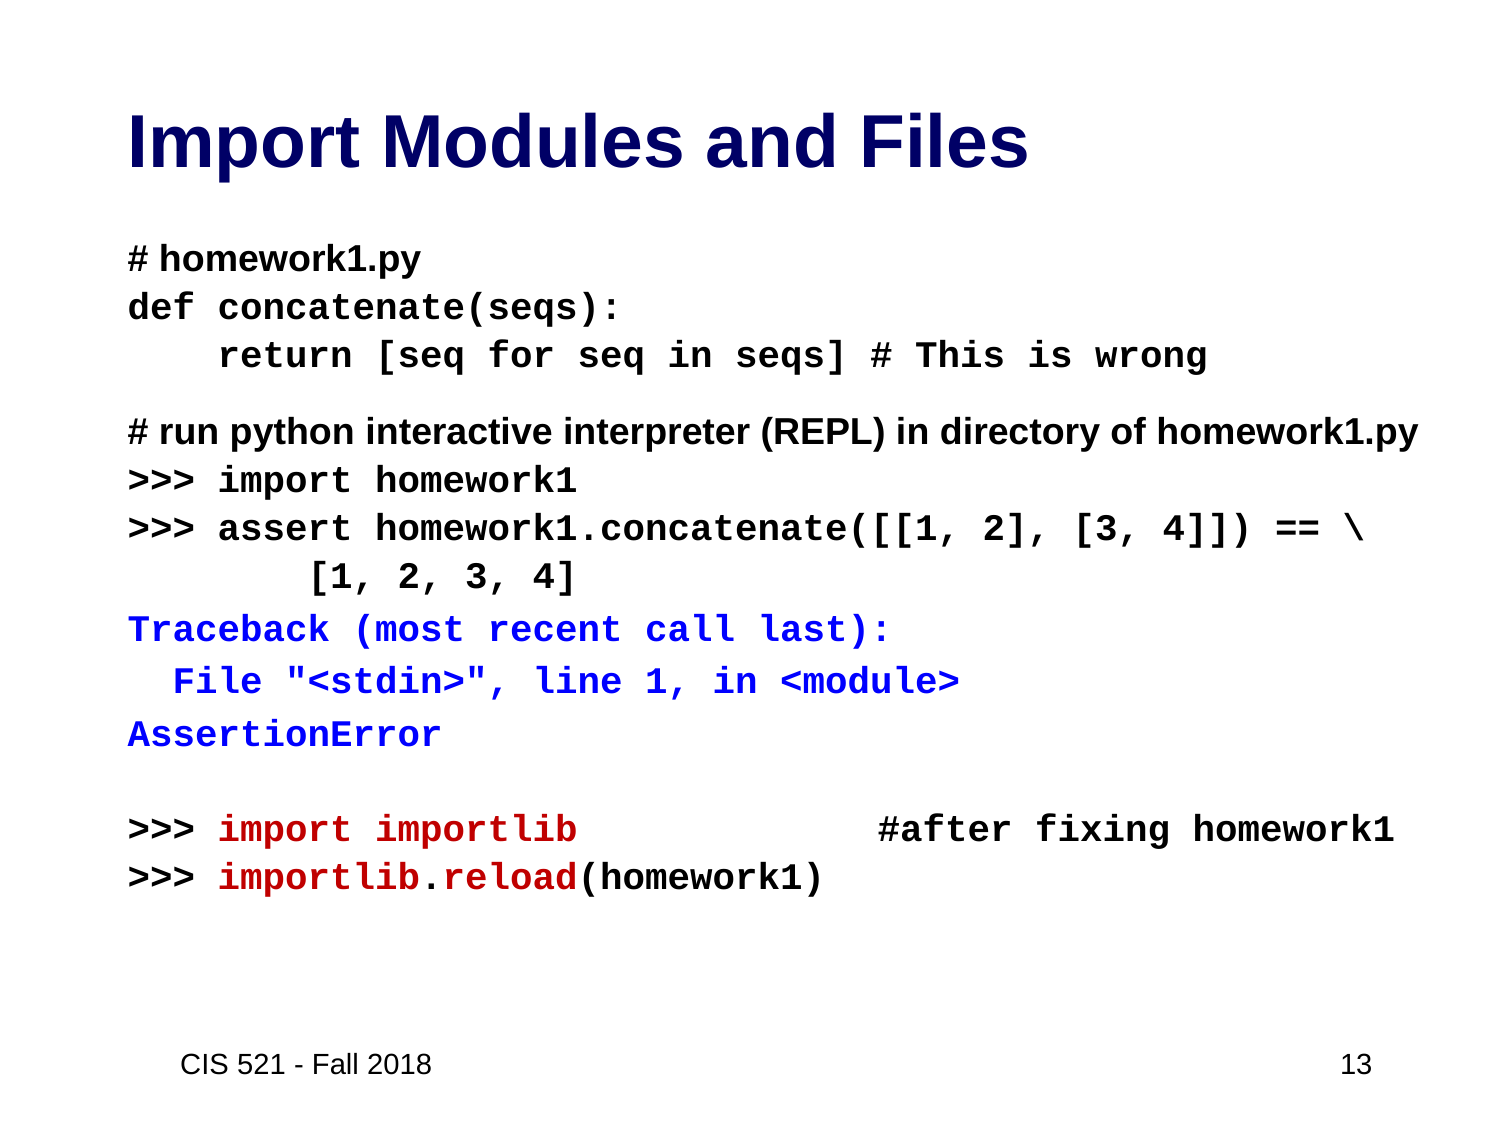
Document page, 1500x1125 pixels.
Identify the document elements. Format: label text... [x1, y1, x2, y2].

text_box Import Modules and Files [112, 99, 1388, 175]
slide_number 13 [1074, 1024, 1388, 1101]
slide_number CIS 521 - Fall 2018 [112, 1024, 501, 1101]
list # homework1.py def concatenate(seqs): return [seq for seq in seqs] # This is wrong # run python interactive interpreter (REPL) in directory of homework1.py >>> import homework1 >>> assert homework1.concatenate([[1, 2], [3, 4]]) == \ [1, 2, 3, 4] Traceback (most recent call last): File "<stdin>", line 1, in <module> AssertionError >>> import importlib #after fixing homework1 >>> importlib.reload(homework1) [112, 178, 1468, 913]
